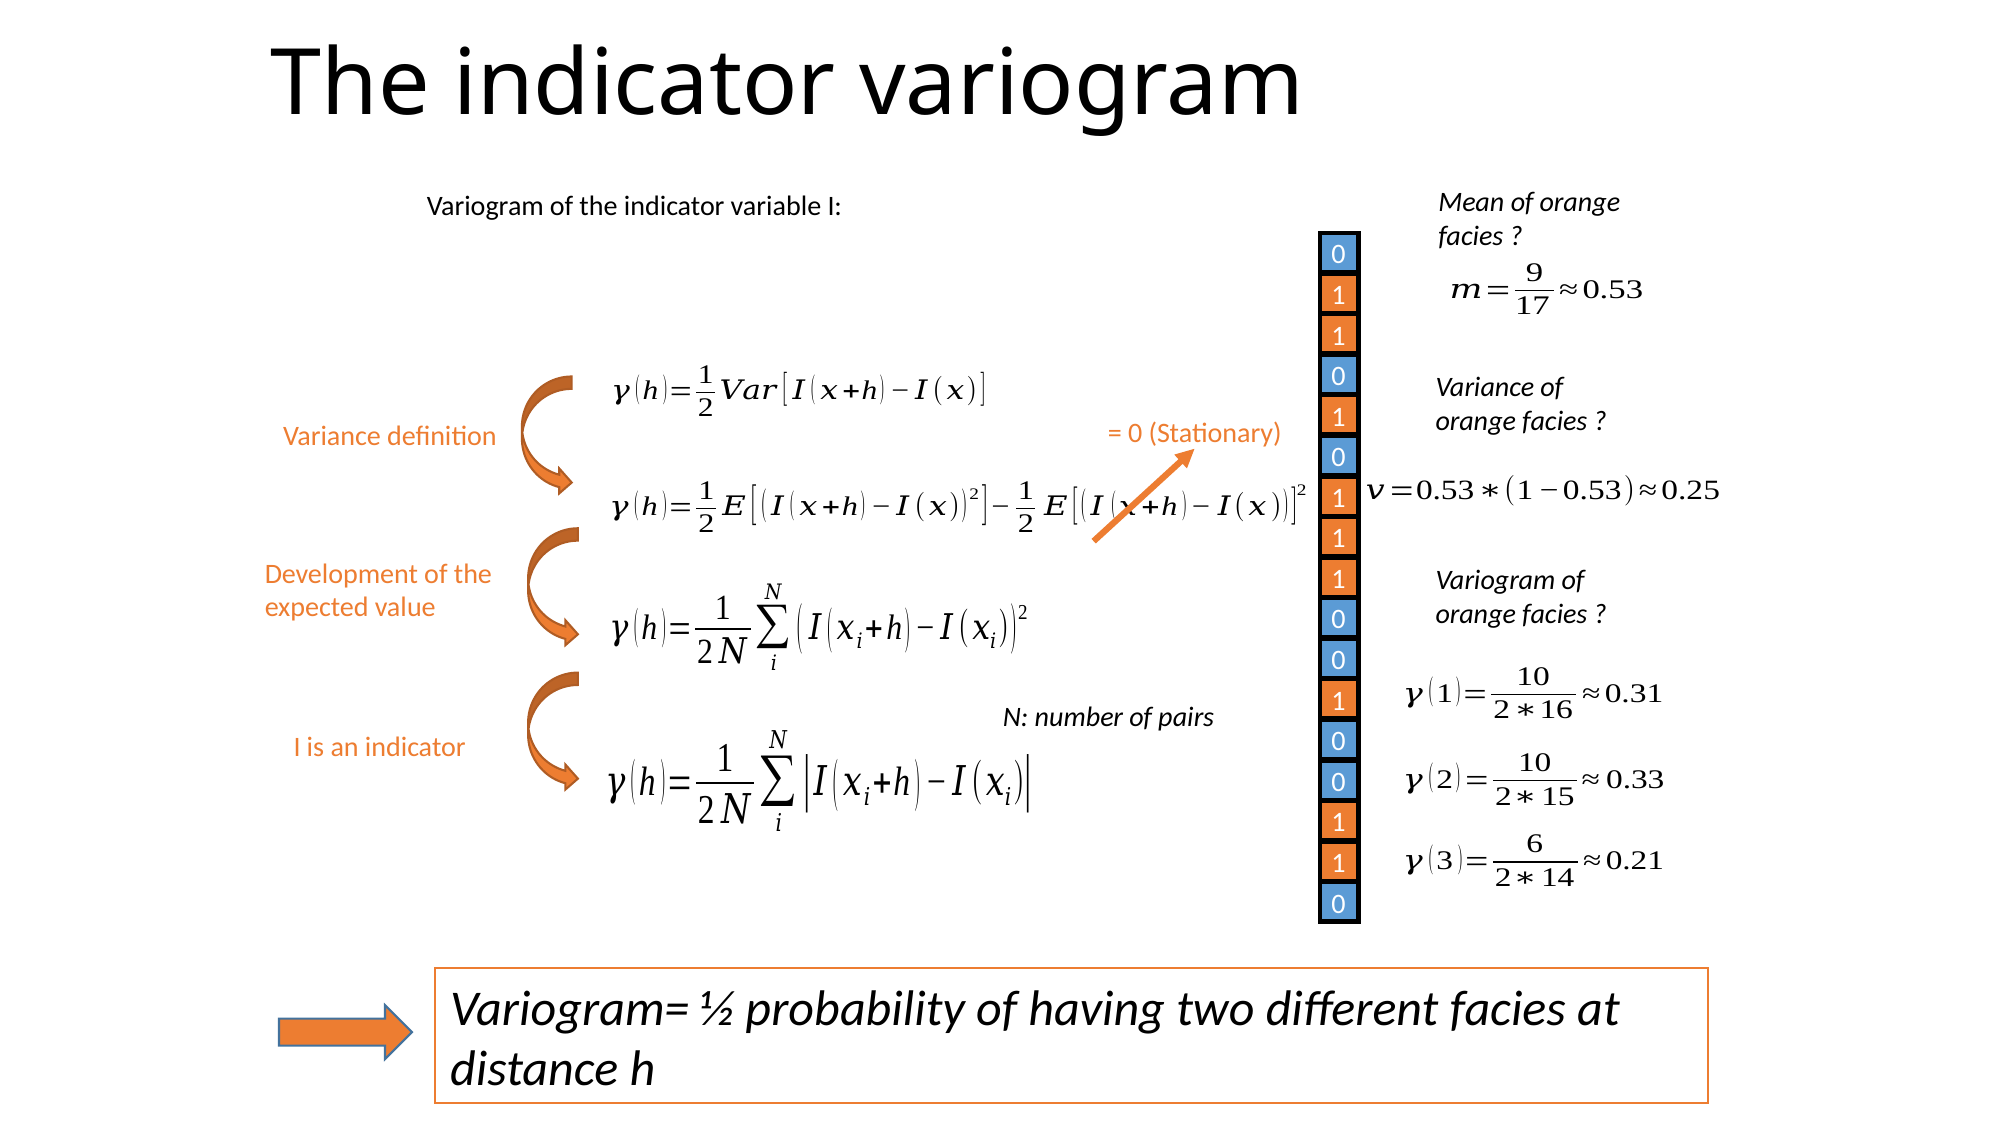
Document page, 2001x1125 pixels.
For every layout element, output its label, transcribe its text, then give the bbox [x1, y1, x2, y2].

text_box 1 [1319, 556, 1360, 597]
text_box Variogram of the indicator variable I: [412, 179, 858, 229]
text_box 0 [1319, 881, 1360, 923]
text_box Variance of orange facies ? [1420, 360, 1651, 444]
text_box [277, 1002, 414, 1062]
text_box 0 [1319, 759, 1360, 800]
text_box 1 [1319, 394, 1360, 435]
text_box 1 [1319, 800, 1360, 840]
text_box 1 [1319, 840, 1360, 881]
text_box Development of the expected value [249, 547, 517, 630]
text_box 0 [1319, 638, 1360, 678]
text_box Mean of orange facies ? [1423, 175, 1653, 259]
text_box Variogram of orange facies ? [1420, 554, 1651, 637]
text_box 1 [1319, 313, 1360, 354]
text_box [527, 527, 580, 648]
text_box [527, 671, 579, 721]
text_box [541, 759, 580, 792]
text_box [1093, 448, 1195, 542]
text_box 1 [1319, 272, 1360, 313]
text_box = 0 (Stationary) [1093, 407, 1297, 456]
text_box Variance definition [268, 410, 512, 459]
text_box 1 [1319, 475, 1360, 516]
text_box 0 [1319, 597, 1360, 638]
text_box [520, 375, 574, 496]
text_box I is an indicator [278, 721, 546, 770]
text_box N: number of pairs [988, 691, 1230, 740]
text_box 0 [1319, 719, 1360, 759]
title The indicator variogram [255, 3, 1550, 167]
text_box 1 [1319, 516, 1360, 556]
text_box 1 [1319, 678, 1360, 719]
text_box Variogram= ½ probability of having two different facies at distance h [434, 967, 1709, 1104]
text_box 0 [1319, 435, 1360, 475]
text_box 0 [1319, 232, 1360, 272]
text_box 0 [1319, 354, 1360, 394]
